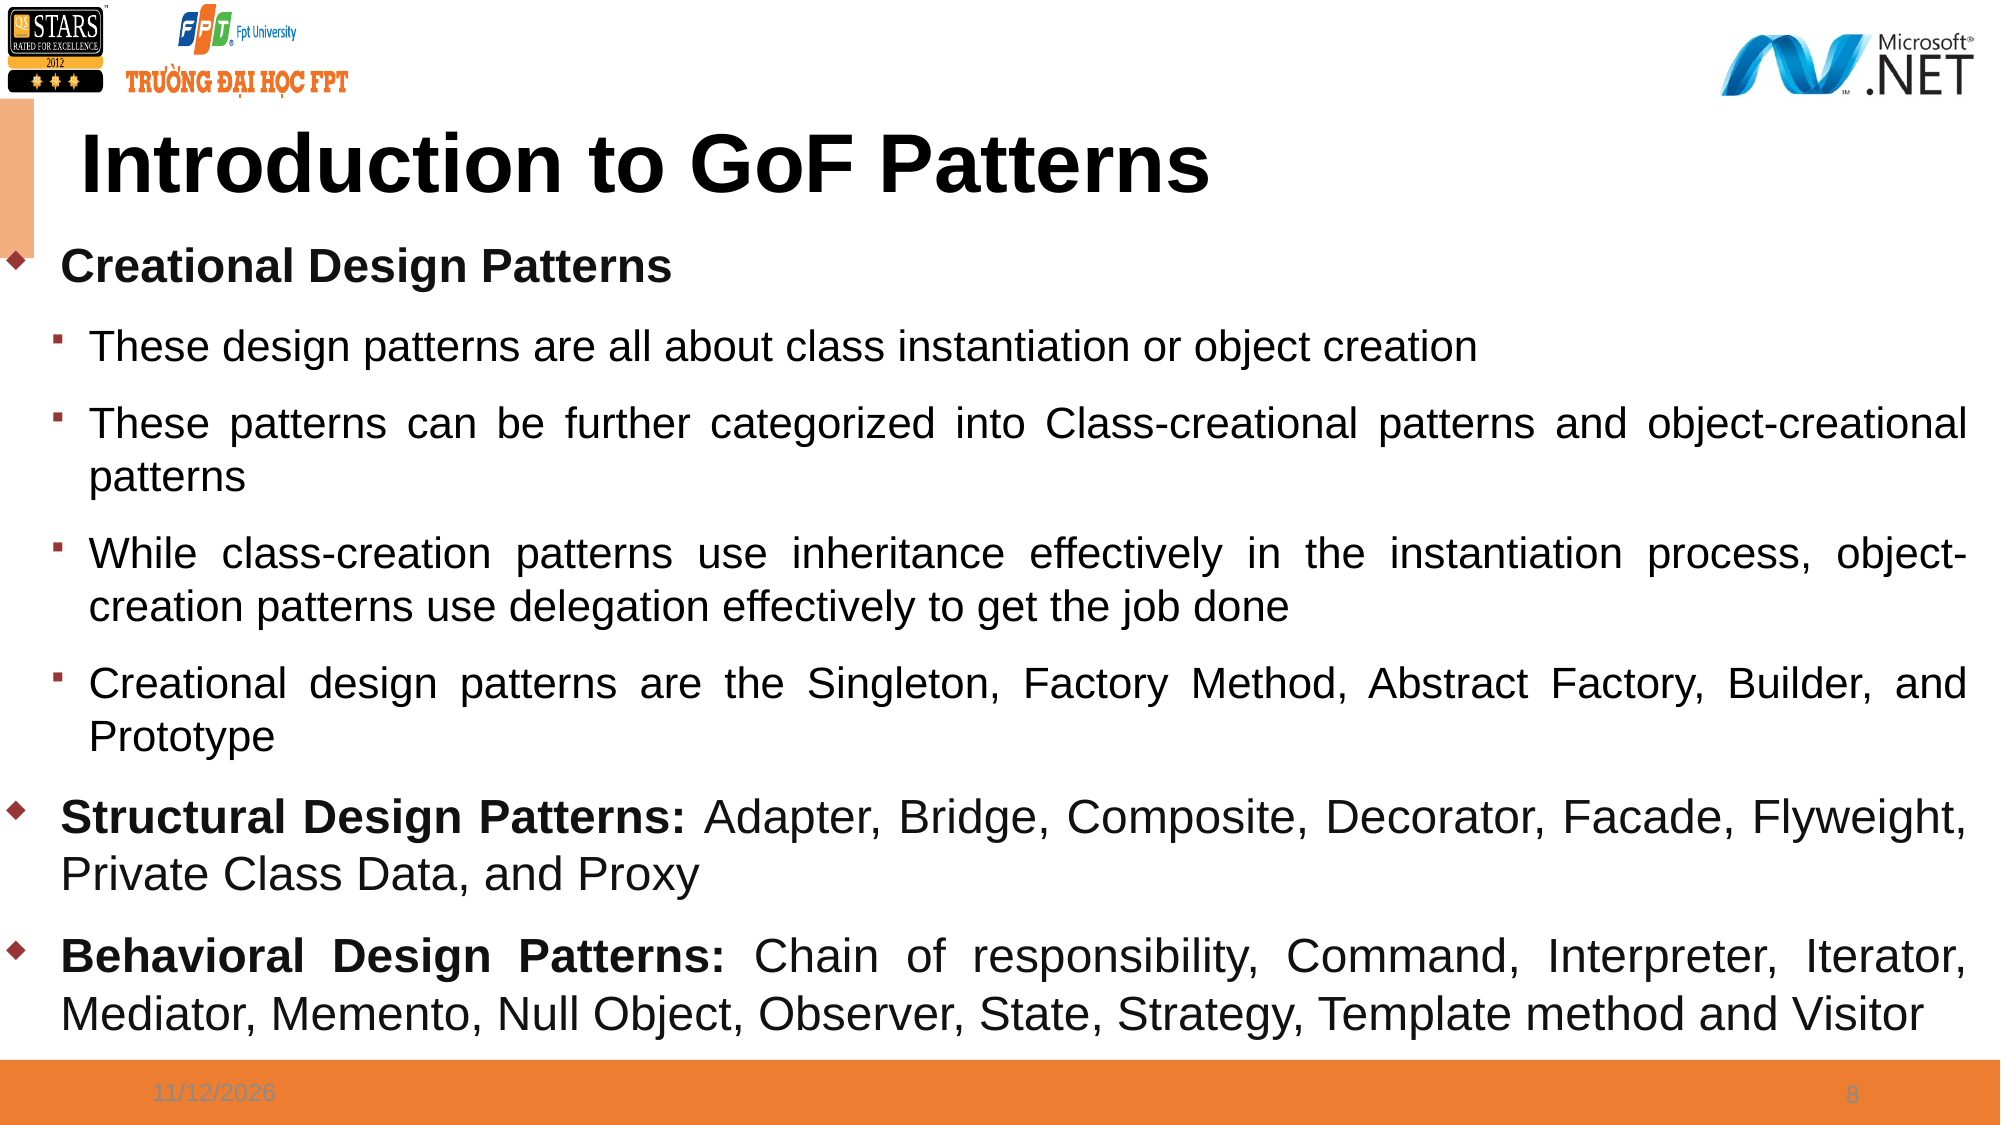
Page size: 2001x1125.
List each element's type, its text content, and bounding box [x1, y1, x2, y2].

title Introduction to GoF Patterns [65, 118, 1895, 213]
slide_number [137, 1061, 588, 1122]
text_box Creational Design Patterns These design patterns are all about class instantiation or object creation These patterns can be further categorized into Class-creational patterns and object-creational patterns While class-creation patterns use inheritance effectively in the instantiation process, object-creation patterns use delegation effectively to get the job done Creational design patterns are the Singleton, Factory Method, Abstract Factory, Builder, and Prototype Structural Design Patterns: Adapter, Bridge, Composite, Decorator, Facade, Flyweight, Private Class Data, and Proxy Behavioral Design Patterns: Chain of responsibility, Command, Interpreter, Iterator, Mediator, Memento, Null Object, Observer, State, Strategy, Template method and Visitor [0, 227, 1985, 1048]
slide_number 8 [1424, 1063, 1875, 1123]
picture [1685, 0, 2001, 129]
